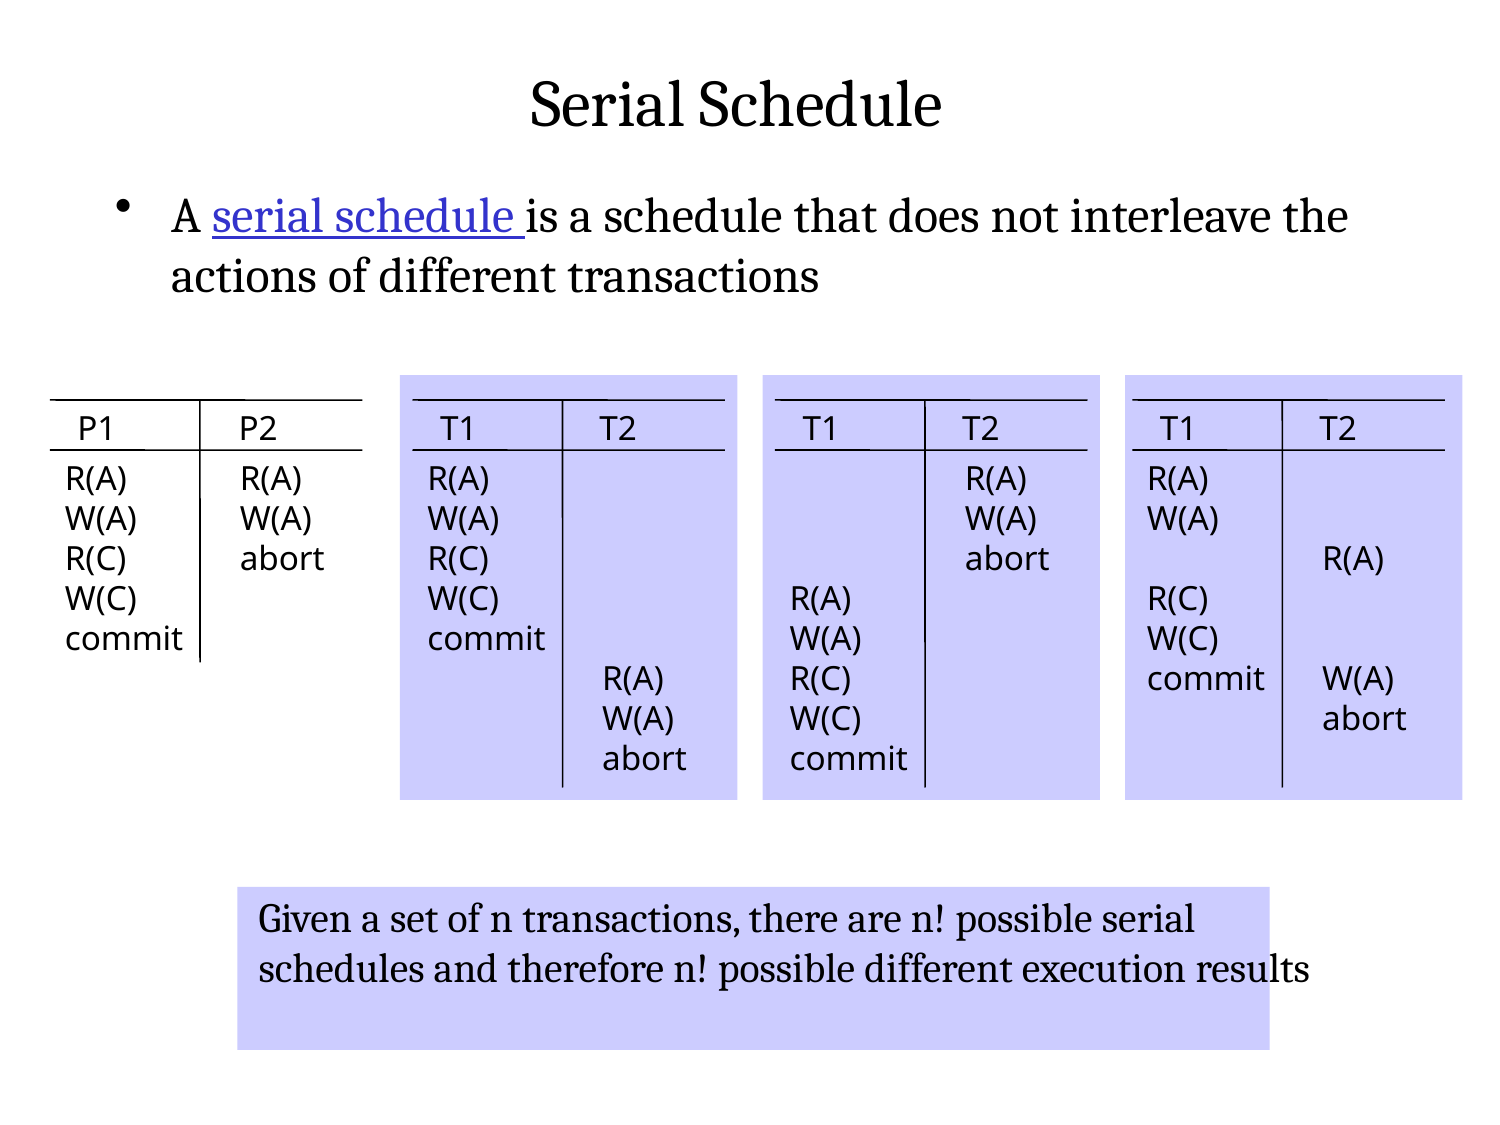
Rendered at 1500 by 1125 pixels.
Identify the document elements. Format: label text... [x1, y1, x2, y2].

text_box T1 T2 [1283, 399, 1475, 455]
text_box R(A) W(A) R(C) W(C) commit [774, 449, 925, 785]
text_box R(A) W(A) abort [587, 449, 738, 785]
text_box R(A) W(A) abort [949, 449, 1100, 585]
text_box [237, 886, 1270, 1050]
text_box T1 T2 [425, 399, 562, 449]
text_box R(A) W(A) abort [1307, 449, 1458, 745]
text_box T1 T2 [787, 399, 924, 449]
text_box T1 T2 [1144, 399, 1282, 449]
text_box P1 P2 [62, 399, 199, 449]
text_box P1 P2 [200, 399, 393, 455]
text_box R(A) W(A) abort [224, 449, 375, 585]
text_box Given a set of n transactions, there are n! possible serial schedules and therefore n! possible different execution results [243, 883, 1332, 999]
text_box T1 T2 [563, 399, 755, 455]
text_box Serial Schedule [99, 37, 1375, 163]
text_box T1 T2 [925, 399, 1118, 455]
text_box R(A) W(A) R(C) W(C) commit [49, 449, 200, 705]
text_box R(A) W(A) R(C) W(C) commit [1132, 449, 1283, 745]
text_box [1125, 375, 1463, 800]
text_box R(A) W(A) R(C) W(C) commit [412, 449, 563, 705]
text_box [762, 375, 1100, 800]
text_box A serial schedule is a schedule that does not interleave the actions of different transactions [99, 174, 1400, 325]
text_box [399, 375, 738, 800]
